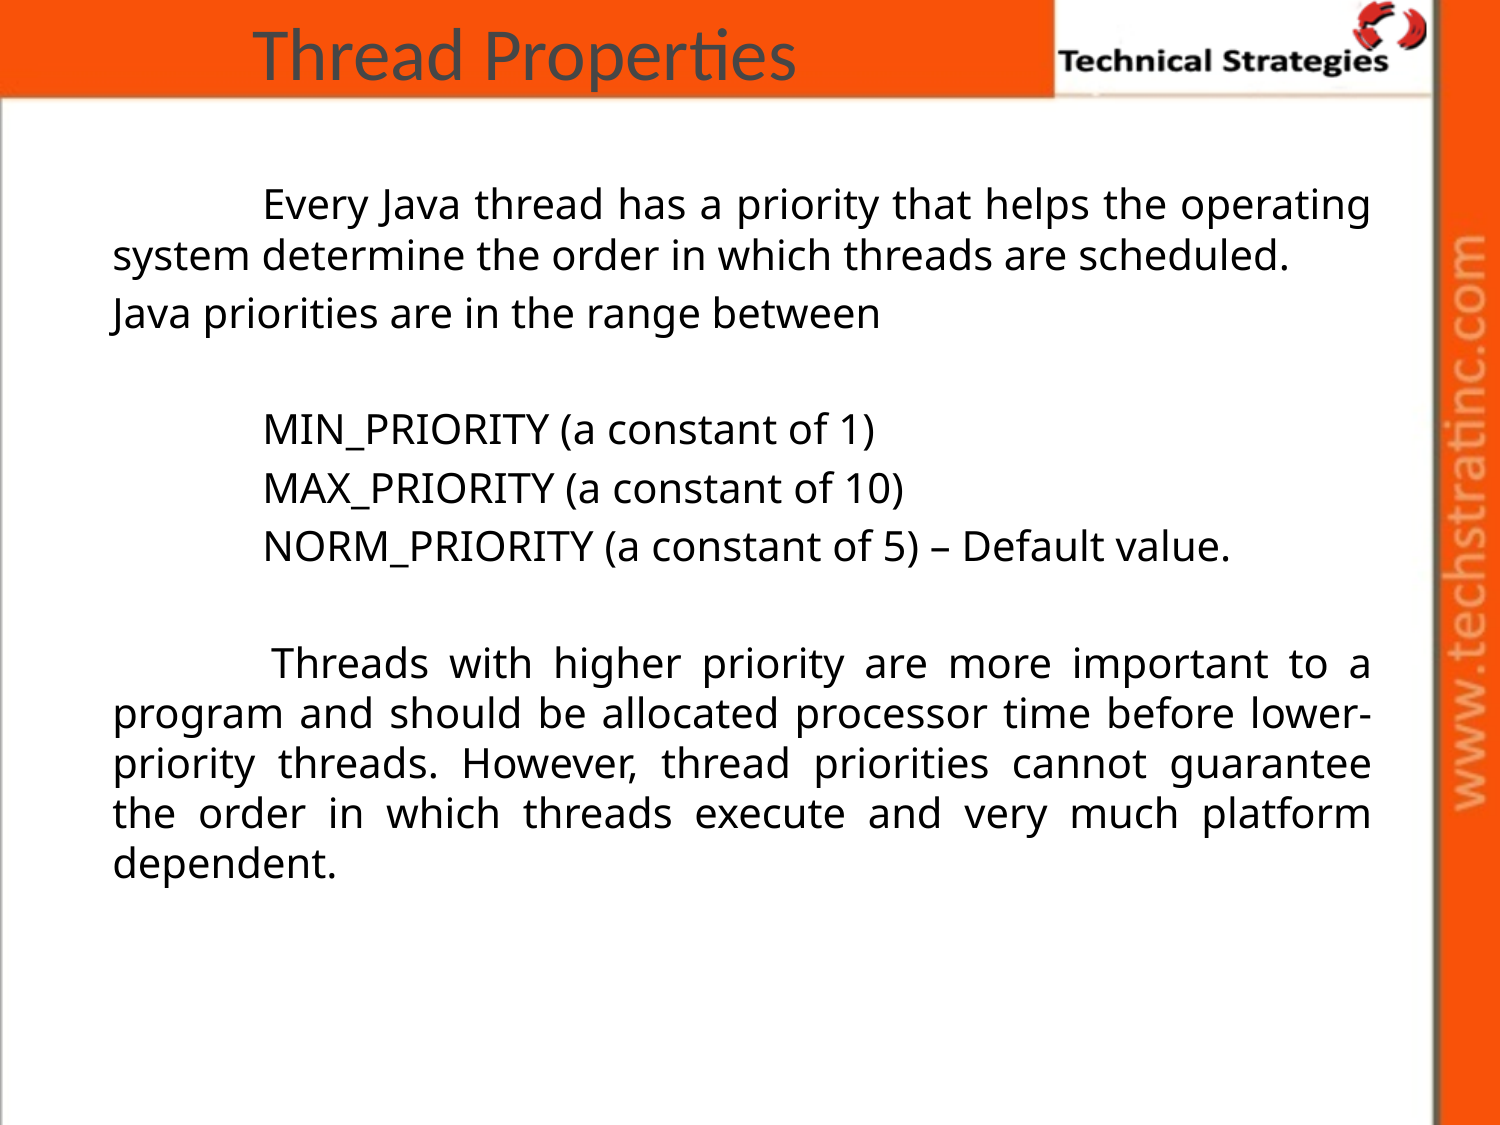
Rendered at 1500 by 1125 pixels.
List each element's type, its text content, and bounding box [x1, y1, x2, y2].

title Thread Properties [0, 0, 1050, 100]
picture [0, 0, 1500, 1125]
list Every Java thread has a priority that helps the operating system determine the order in which threads are scheduled. Java priorities are in the range between MIN_PRIORITY (a constant of 1) MAX_PRIORITY (a constant of 10) NORM_PRIORITY (a constant of 5) – Default value. Threads with higher priority are more important to a program and should be allocated processor time before lower-priority threads. However, thread priorities cannot guarantee the order in which threads execute and very much platform dependent. [37, 112, 1388, 1050]
